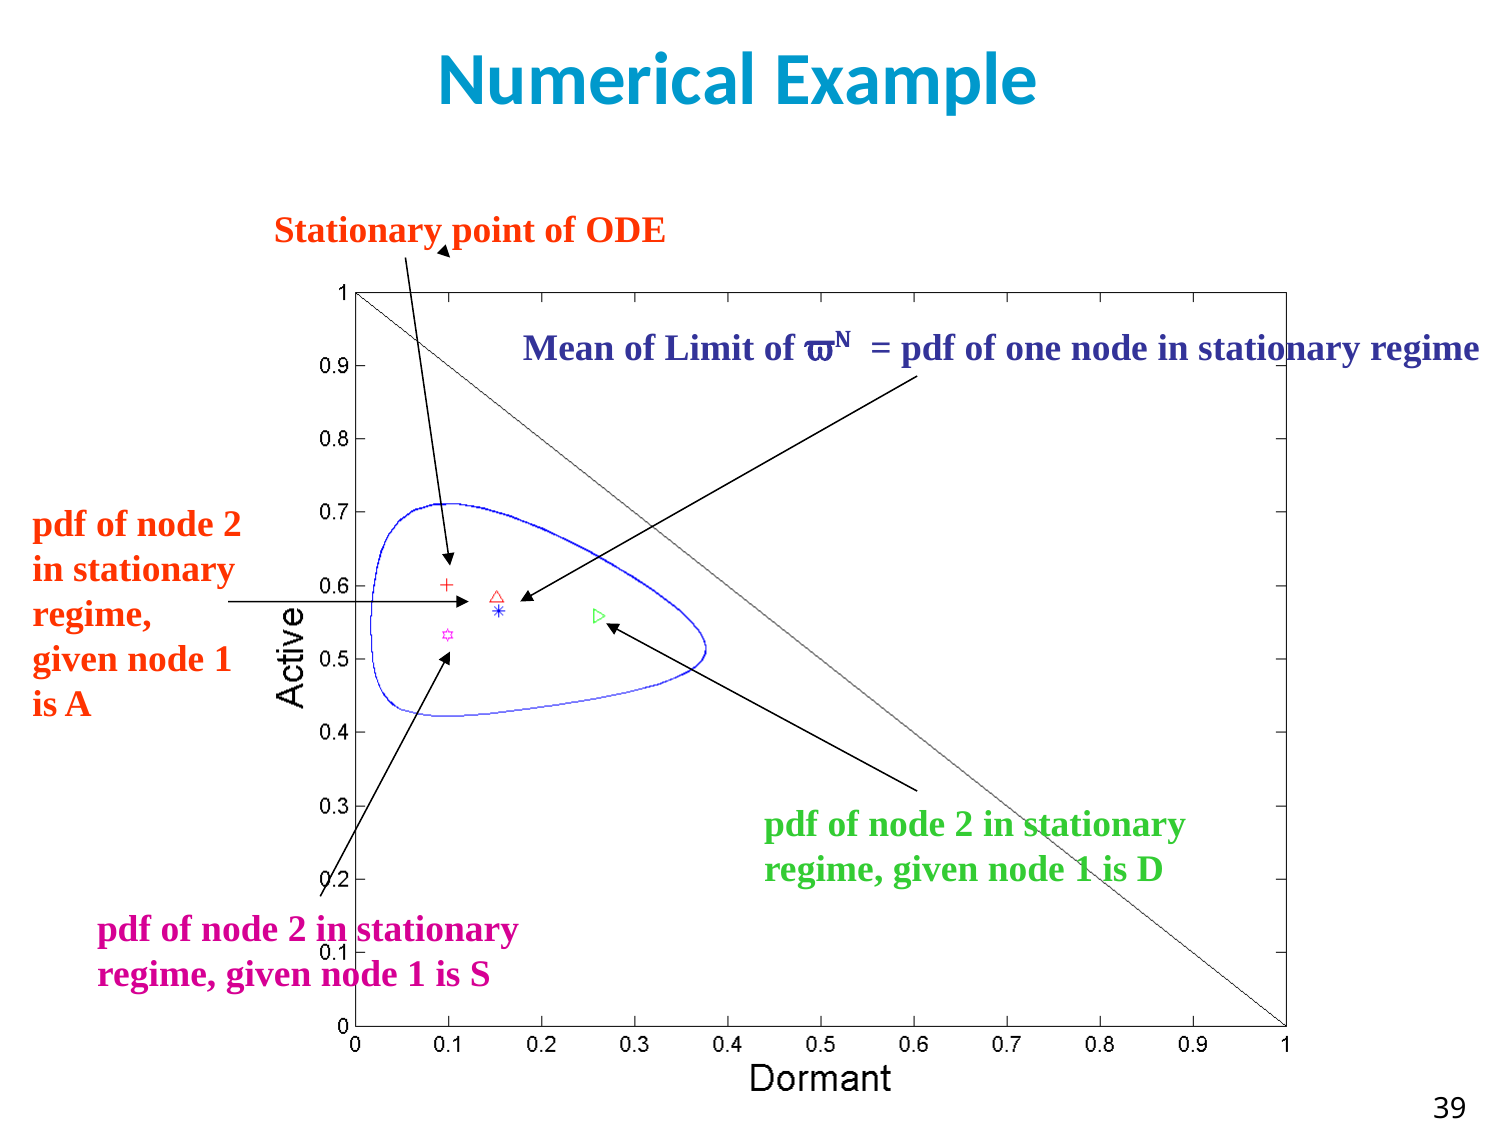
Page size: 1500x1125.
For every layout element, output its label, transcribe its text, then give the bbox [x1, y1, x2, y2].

footer 39 [1404, 1082, 1500, 1125]
text_box Stationary point of ODE [259, 197, 692, 223]
text_box pdf of node 2 in stationary regime, given node 1 is A [17, 491, 194, 732]
title Numerical Example [17, 0, 1460, 150]
text_box pdf of node 2 in stationary regime, given node 1 is S [82, 896, 194, 1001]
picture [199, 224, 1400, 1125]
text_box Mean of Limit of N = pdf of one node in stationary regime [1405, 310, 1496, 376]
